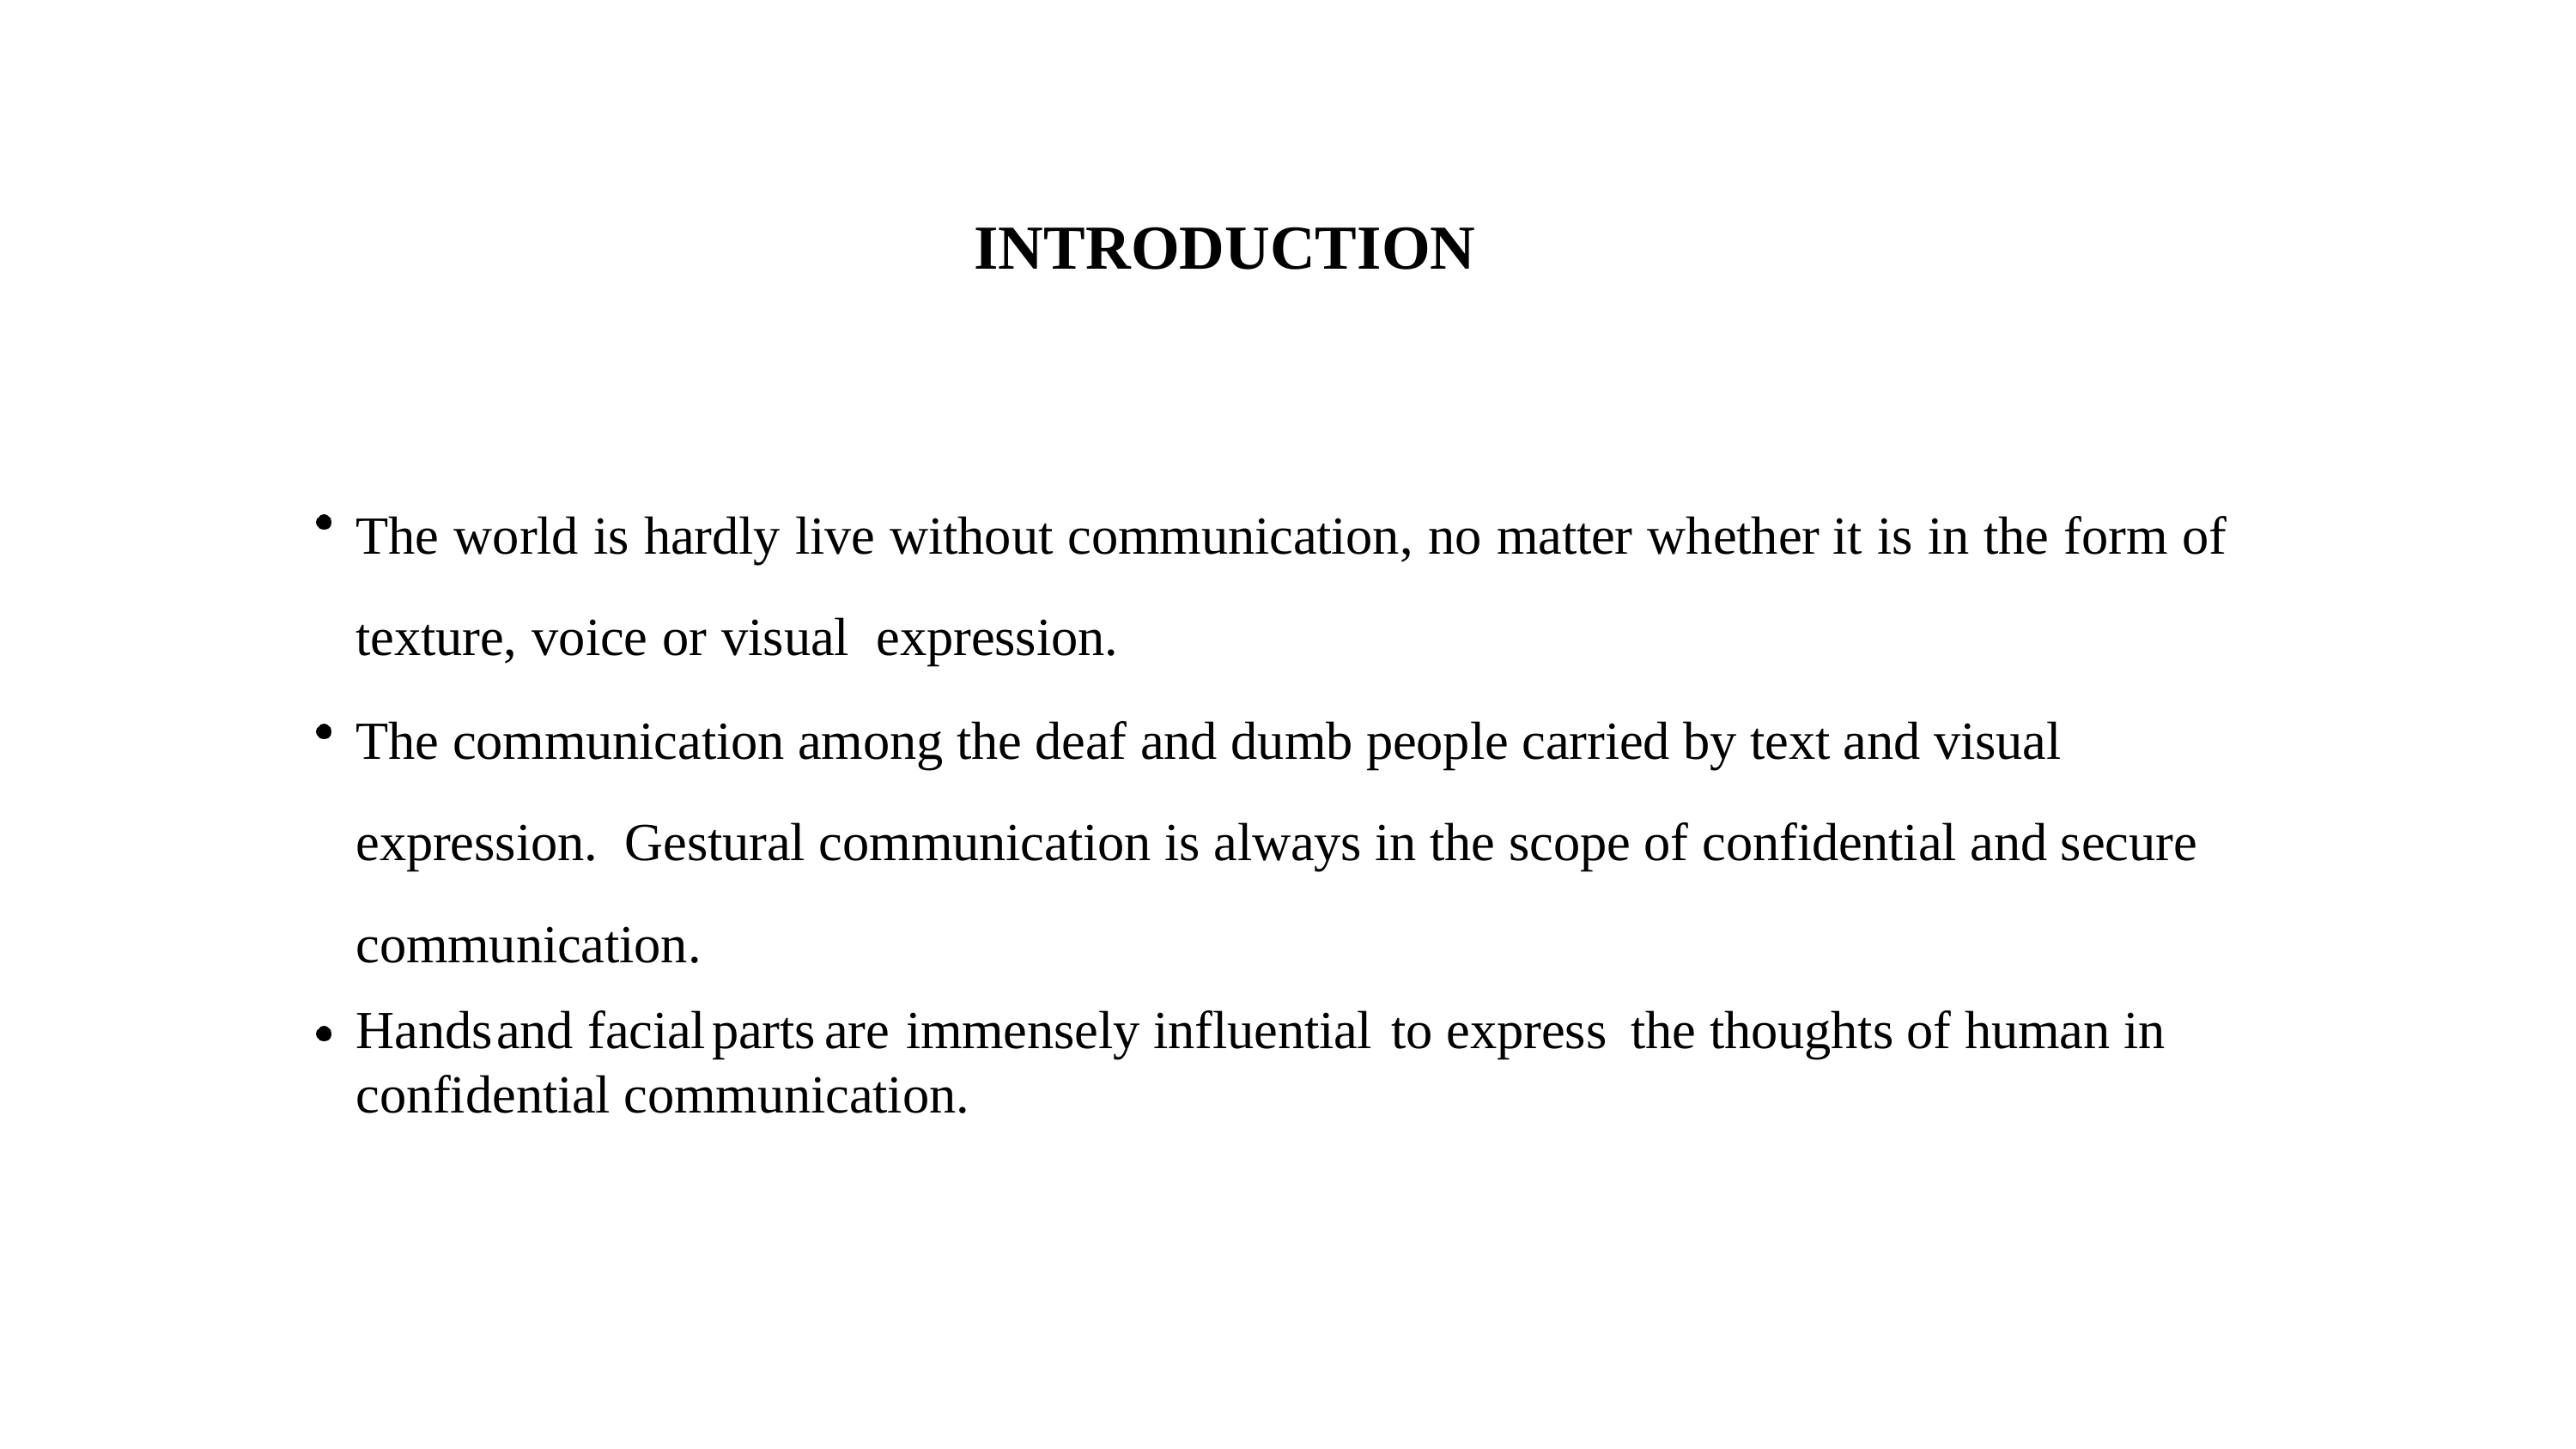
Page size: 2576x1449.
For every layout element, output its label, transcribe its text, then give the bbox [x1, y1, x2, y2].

picture [316, 1026, 332, 1041]
text_box The world is hardly live without communication, no matter whether it is in the form of texture, voice or visual expression. The communication among the deaf and dumb people carried by text and visual expression. Gestural communication is always in the scope of confidential and secure communication. Hands and facial parts are immensely influential to express the thoughts of human in confidential communication. [354, 461, 2287, 1125]
title INTRODUCTION [972, 204, 1479, 449]
picture [316, 724, 332, 740]
picture [316, 514, 332, 530]
